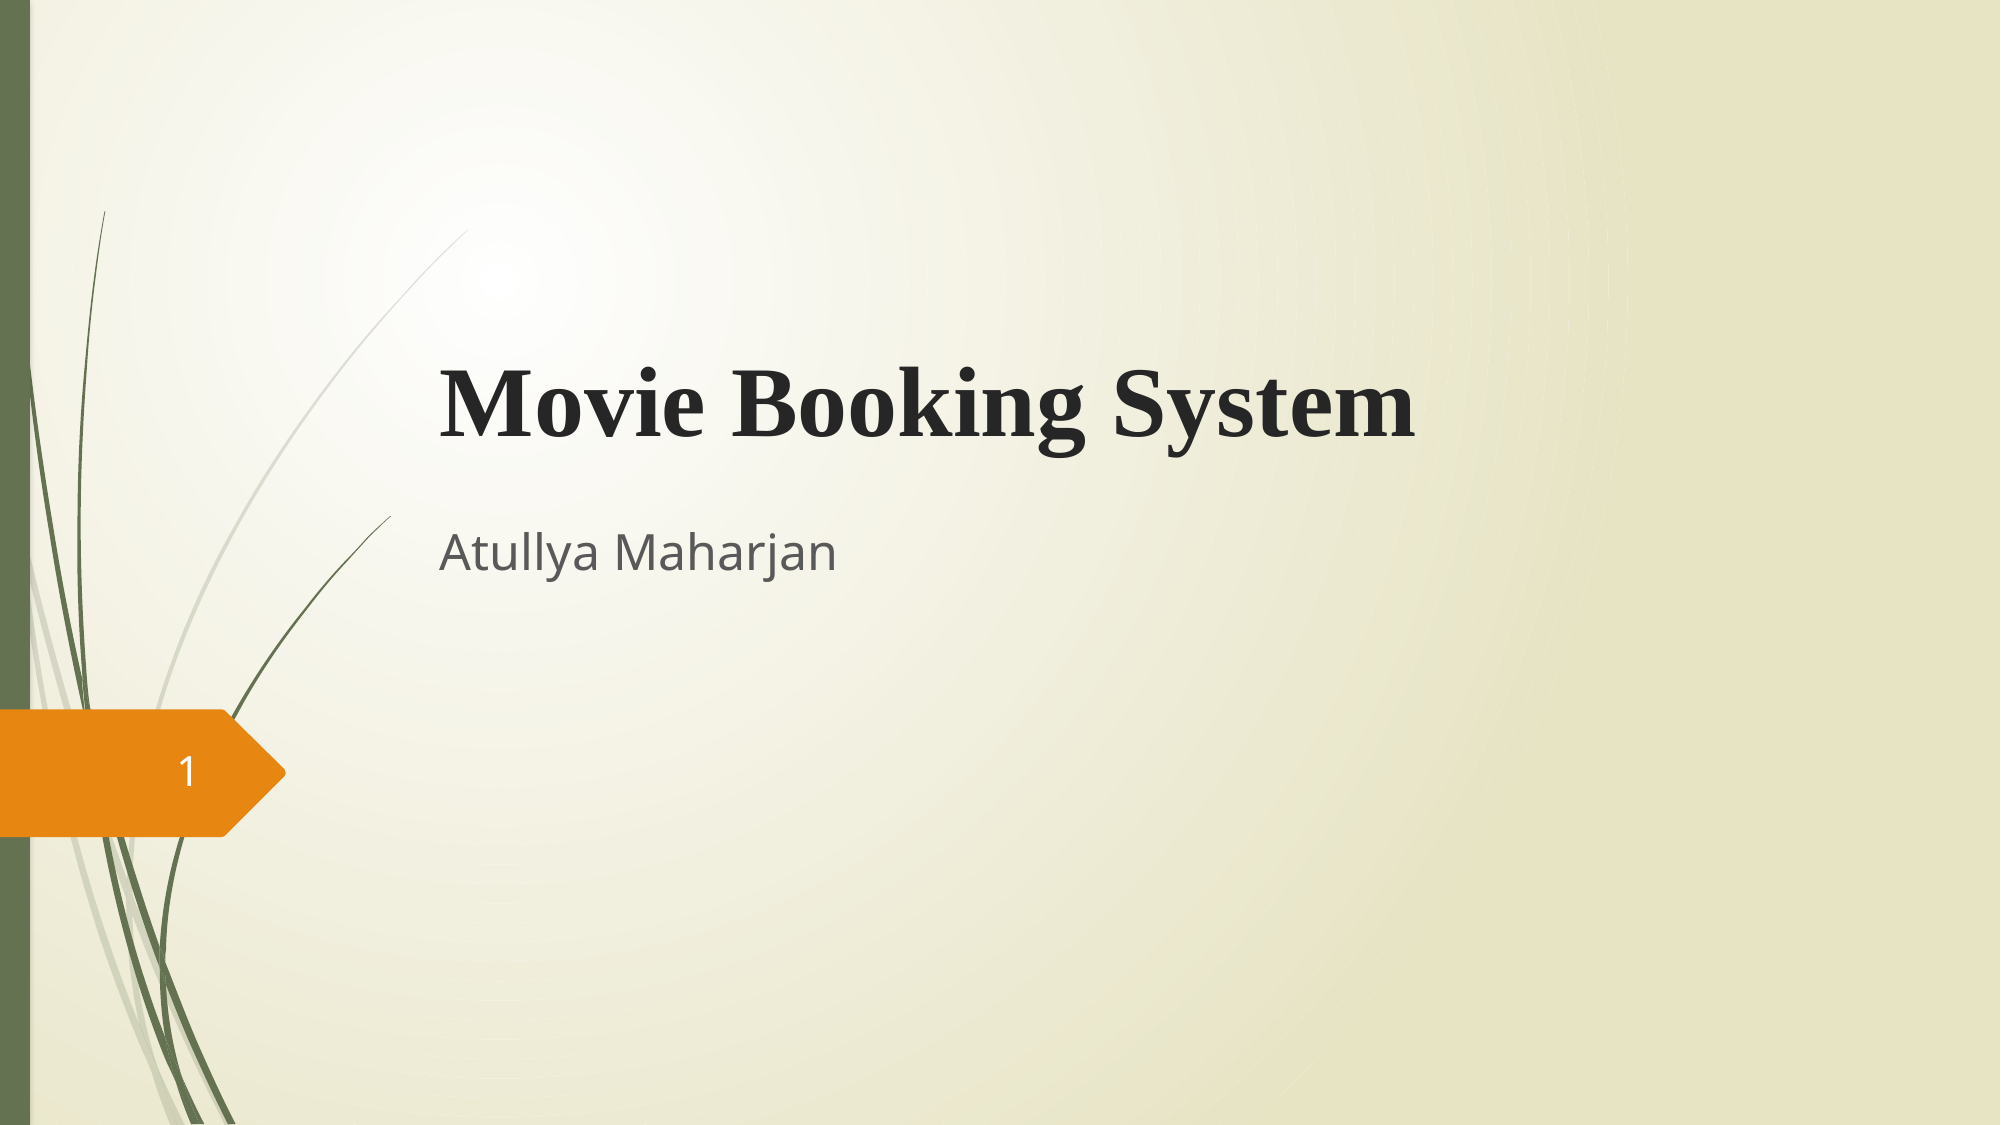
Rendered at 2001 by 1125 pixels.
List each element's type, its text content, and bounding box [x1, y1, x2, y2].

slide_number 1 [87, 743, 216, 803]
title Movie Booking System [424, 92, 1888, 464]
subtitle Atullya Maharjan [424, 513, 1888, 698]
